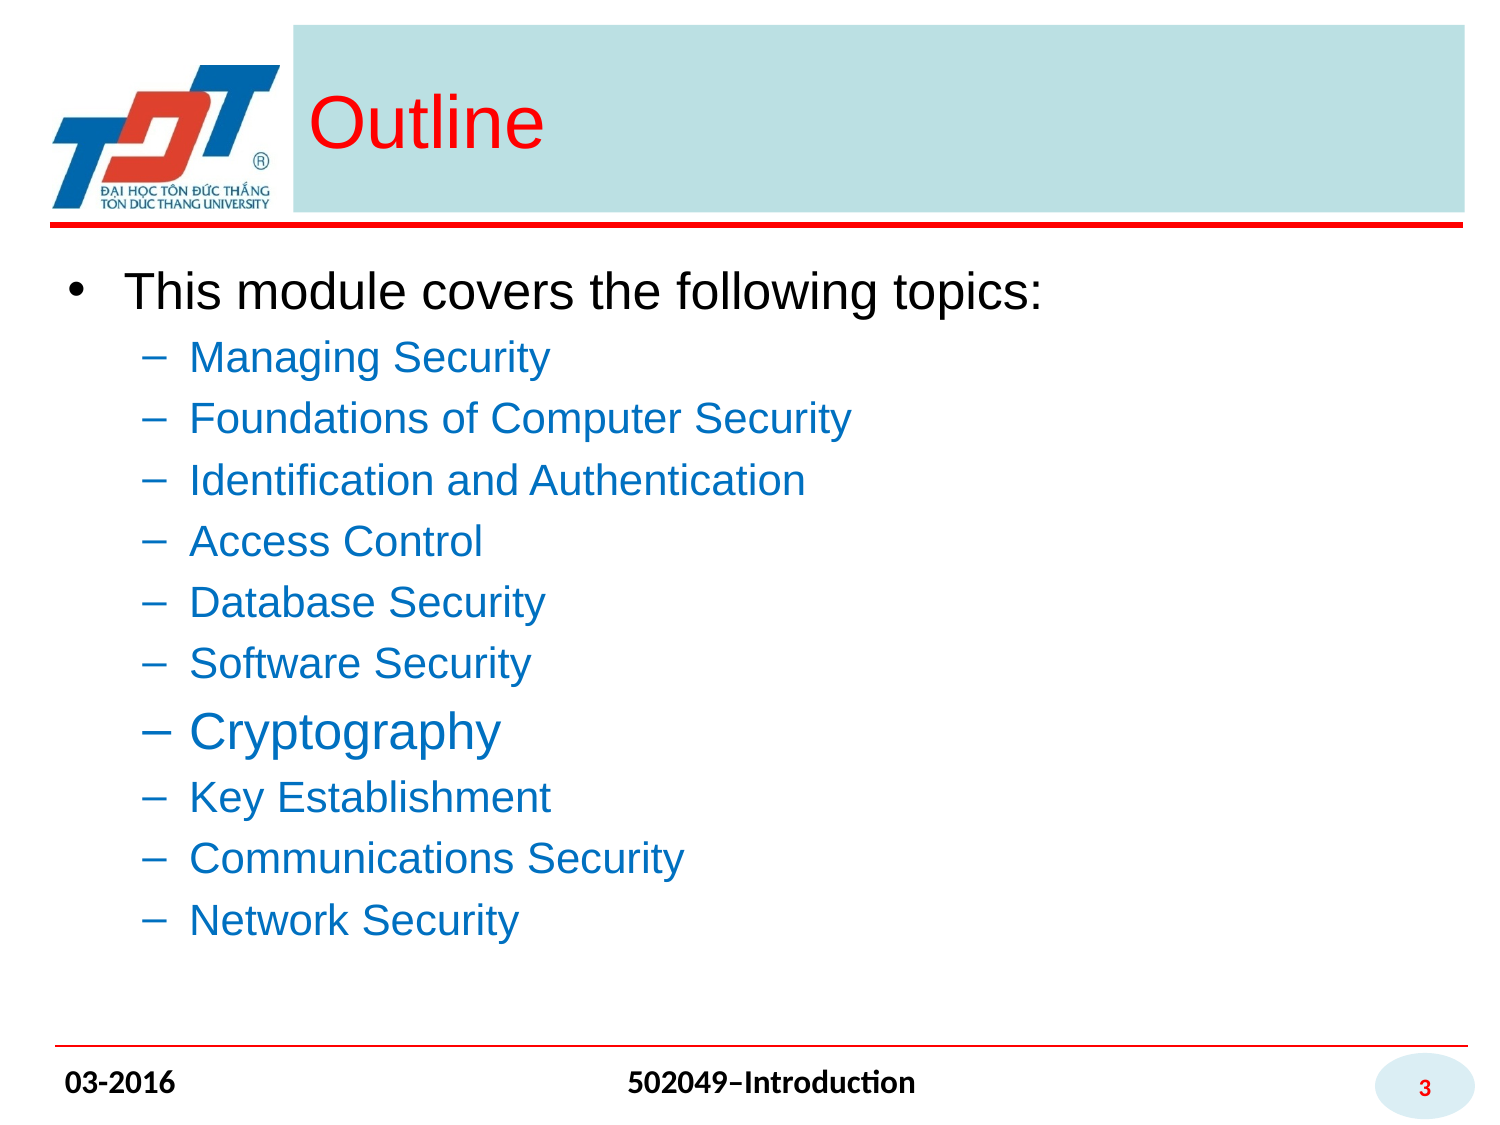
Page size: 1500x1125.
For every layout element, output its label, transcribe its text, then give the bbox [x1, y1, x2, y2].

title Outline [293, 24, 1465, 213]
list This module covers the following topics: Managing Security Foundations of Computer Security Identification and Authentication Access Control Database Security Software Security Cryptography Key Establishment Communications Security Network Security [52, 249, 1465, 1038]
picture [52, 65, 280, 209]
